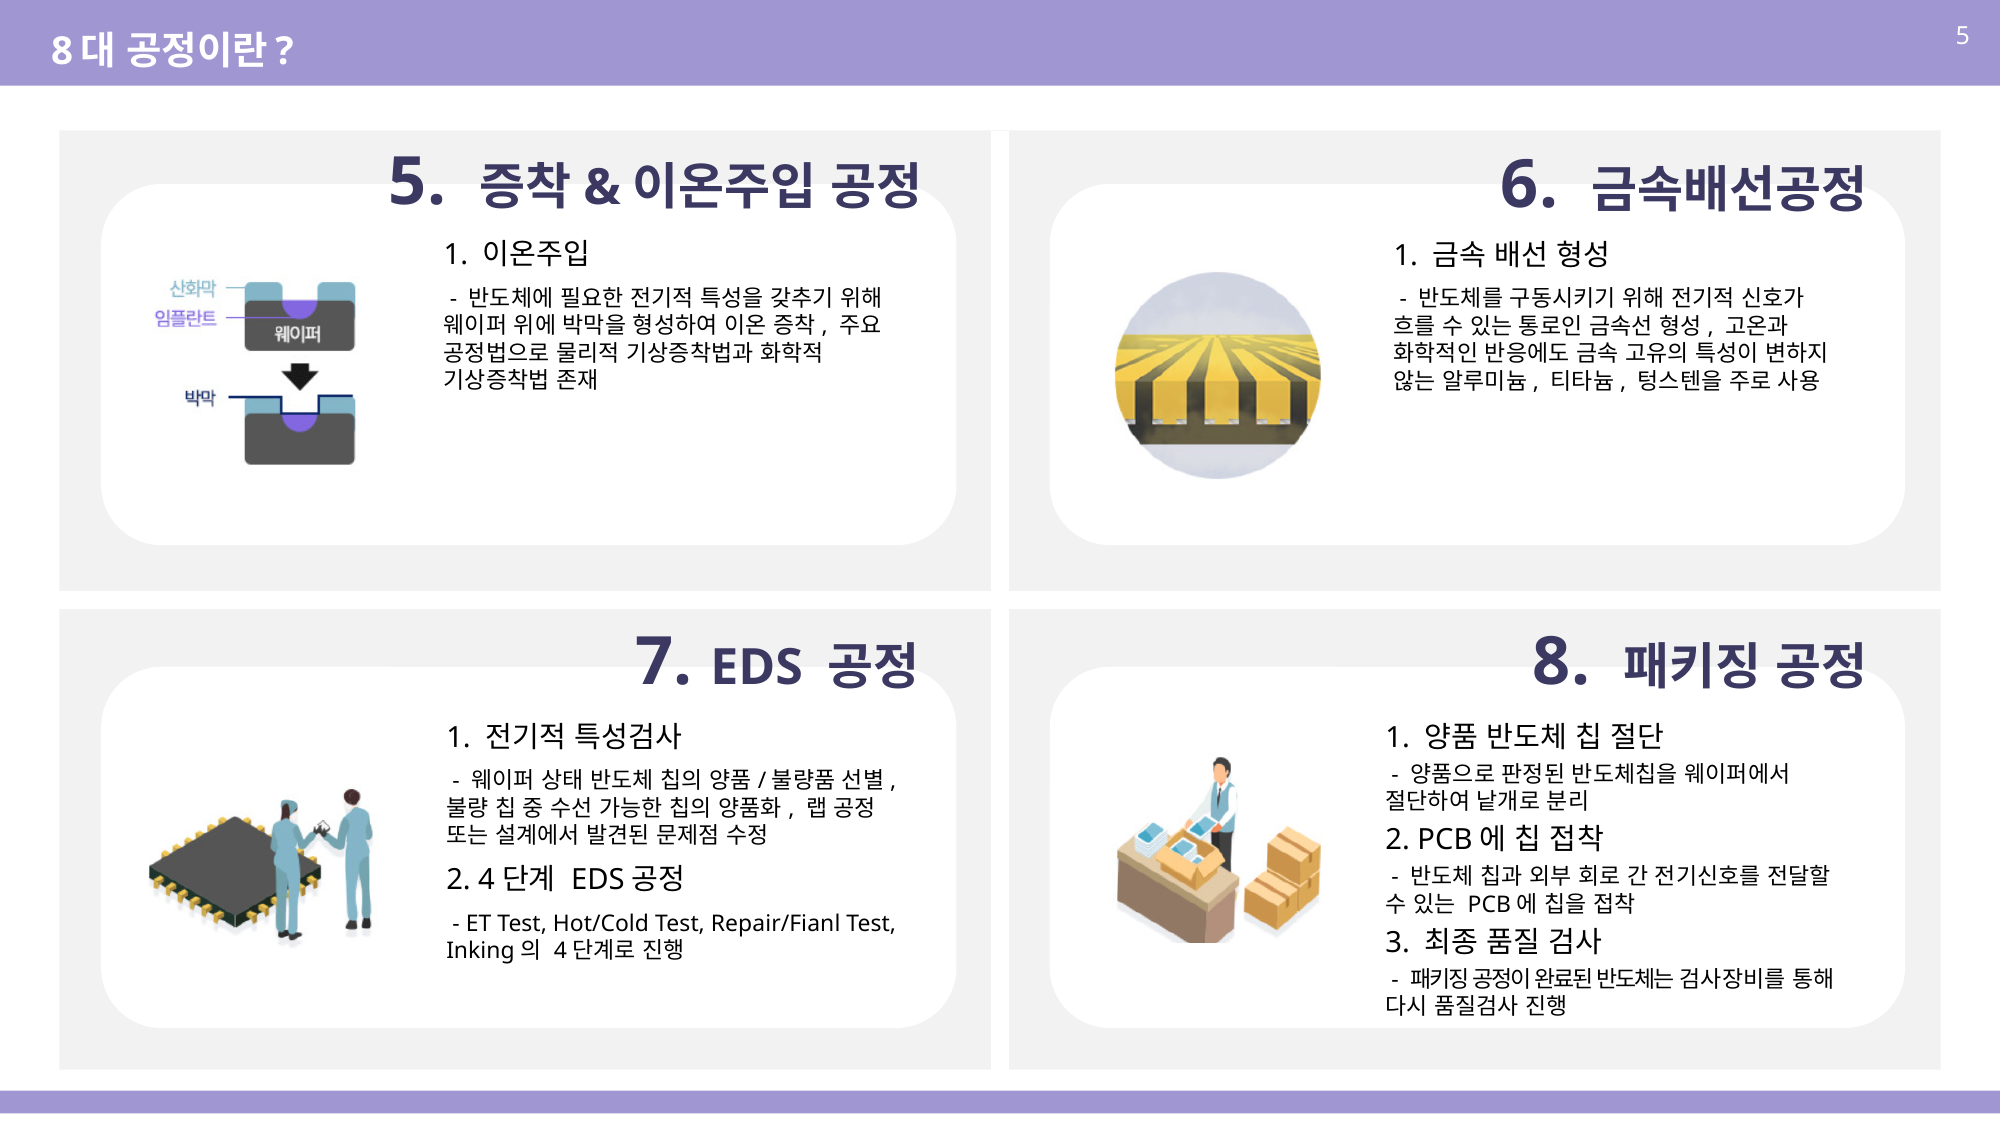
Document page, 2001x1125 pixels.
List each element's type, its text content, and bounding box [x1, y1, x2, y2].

text_box [1049, 666, 1906, 1029]
text_box [0, 0, 2000, 87]
text_box 8대 공정이란? [35, 23, 1825, 81]
text_box [0, 1090, 2000, 1114]
text_box 1. 금속 배선 형성 - 반도체를 구동시키기 위해 전기적 신호가 흐를 수 있는 통로인 금속선 형성, 고온과 화학적인 반응에도 금속 고유의 특성이 변하지 않는 알루미늄, 티타늄, 텅스텐을 주로 사용 [1378, 229, 1869, 402]
picture [146, 254, 378, 474]
text_box 7. EDS 공정 [621, 610, 951, 705]
text_box 1. 양품 반도체 칩 절단 - 양품으로 판정된 반도체칩을 웨이퍼에서 절단하여 낱개로 분리 2. PCB에 칩 접착 - 반도체 칩과 외부 회로 간 전기신호를 전달할 수 있는 PCB에 칩을 접착 3. 최종 품질 검사 - 패키징 공정이 완료된 반도체는 검사장비를 통해 다시 품질검사 진행 [1370, 710, 1861, 1027]
text_box [101, 666, 957, 1029]
picture [1109, 752, 1322, 943]
text_box 5 [1534, 12, 1985, 73]
text_box 1. 전기적 특성검사 - 웨이퍼 상태 반도체 칩의 양품/불량품 선별, 불량 칩 중 수선 가능한 칩의 양품화, 랩 공정 또는 설계에서 발견된 문제점 수정 2. 4단계 EDS공정 - ET Test, Hot/Cold Test, Repair/Fianl Test, Inking의 4단계로 진행 [431, 710, 922, 971]
text_box [1049, 183, 1906, 546]
text_box 6. 금속배선공정 [1486, 133, 1905, 228]
text_box 1. 이온주입 - 반도체에 필요한 전기적 특성을 갖추기 위해 웨이퍼 위에 박막을 형성하여 이온 증착, 주요 공정법으로 물리적 기상증착법과 화학적 기상증착법 존재 [428, 228, 919, 401]
text_box [101, 183, 957, 546]
picture [1096, 259, 1322, 482]
text_box 8. 패키징 공정 [1518, 611, 1905, 706]
text_box [58, 129, 1942, 1071]
text_box 5. 증착&이온주입 공정 [374, 130, 955, 226]
picture [146, 784, 378, 953]
